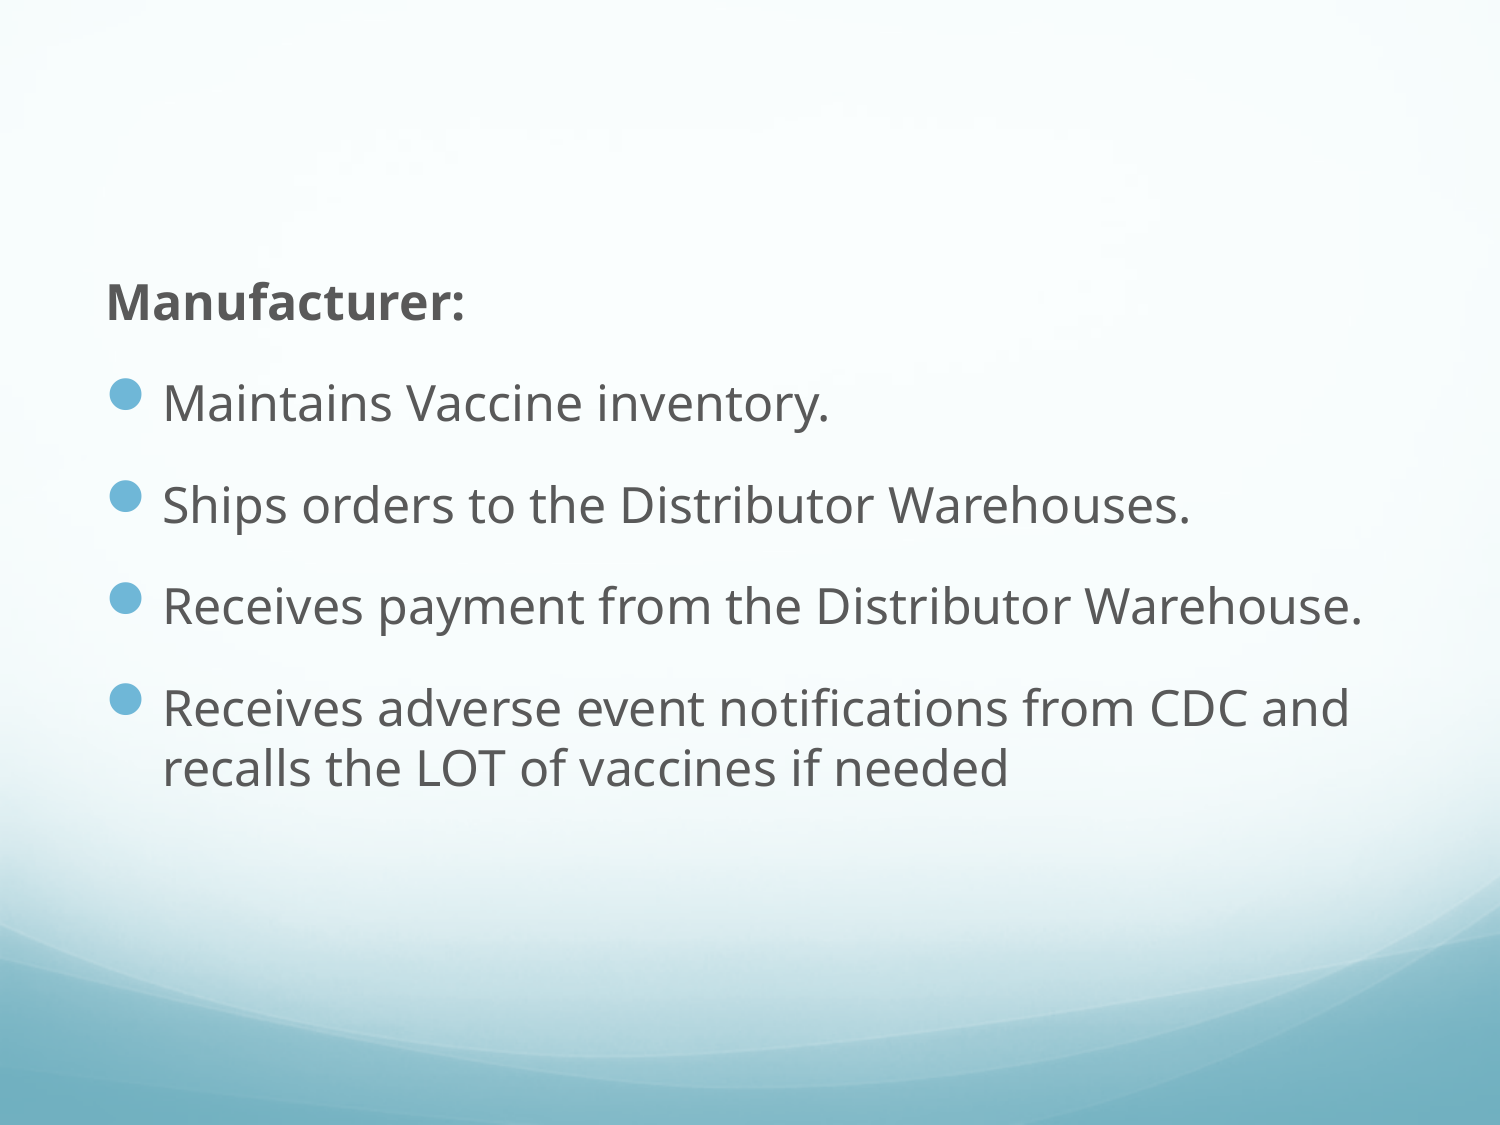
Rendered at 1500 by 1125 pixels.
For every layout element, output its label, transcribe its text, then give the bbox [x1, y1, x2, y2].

list Manufacturer: Maintains Vaccine inventory. Ships orders to the Distributor Warehouses. Receives payment from the Distributor Warehouse. Receives adverse event notifications from CDC and recalls the LOT of vaccines if needed [90, 262, 1410, 975]
